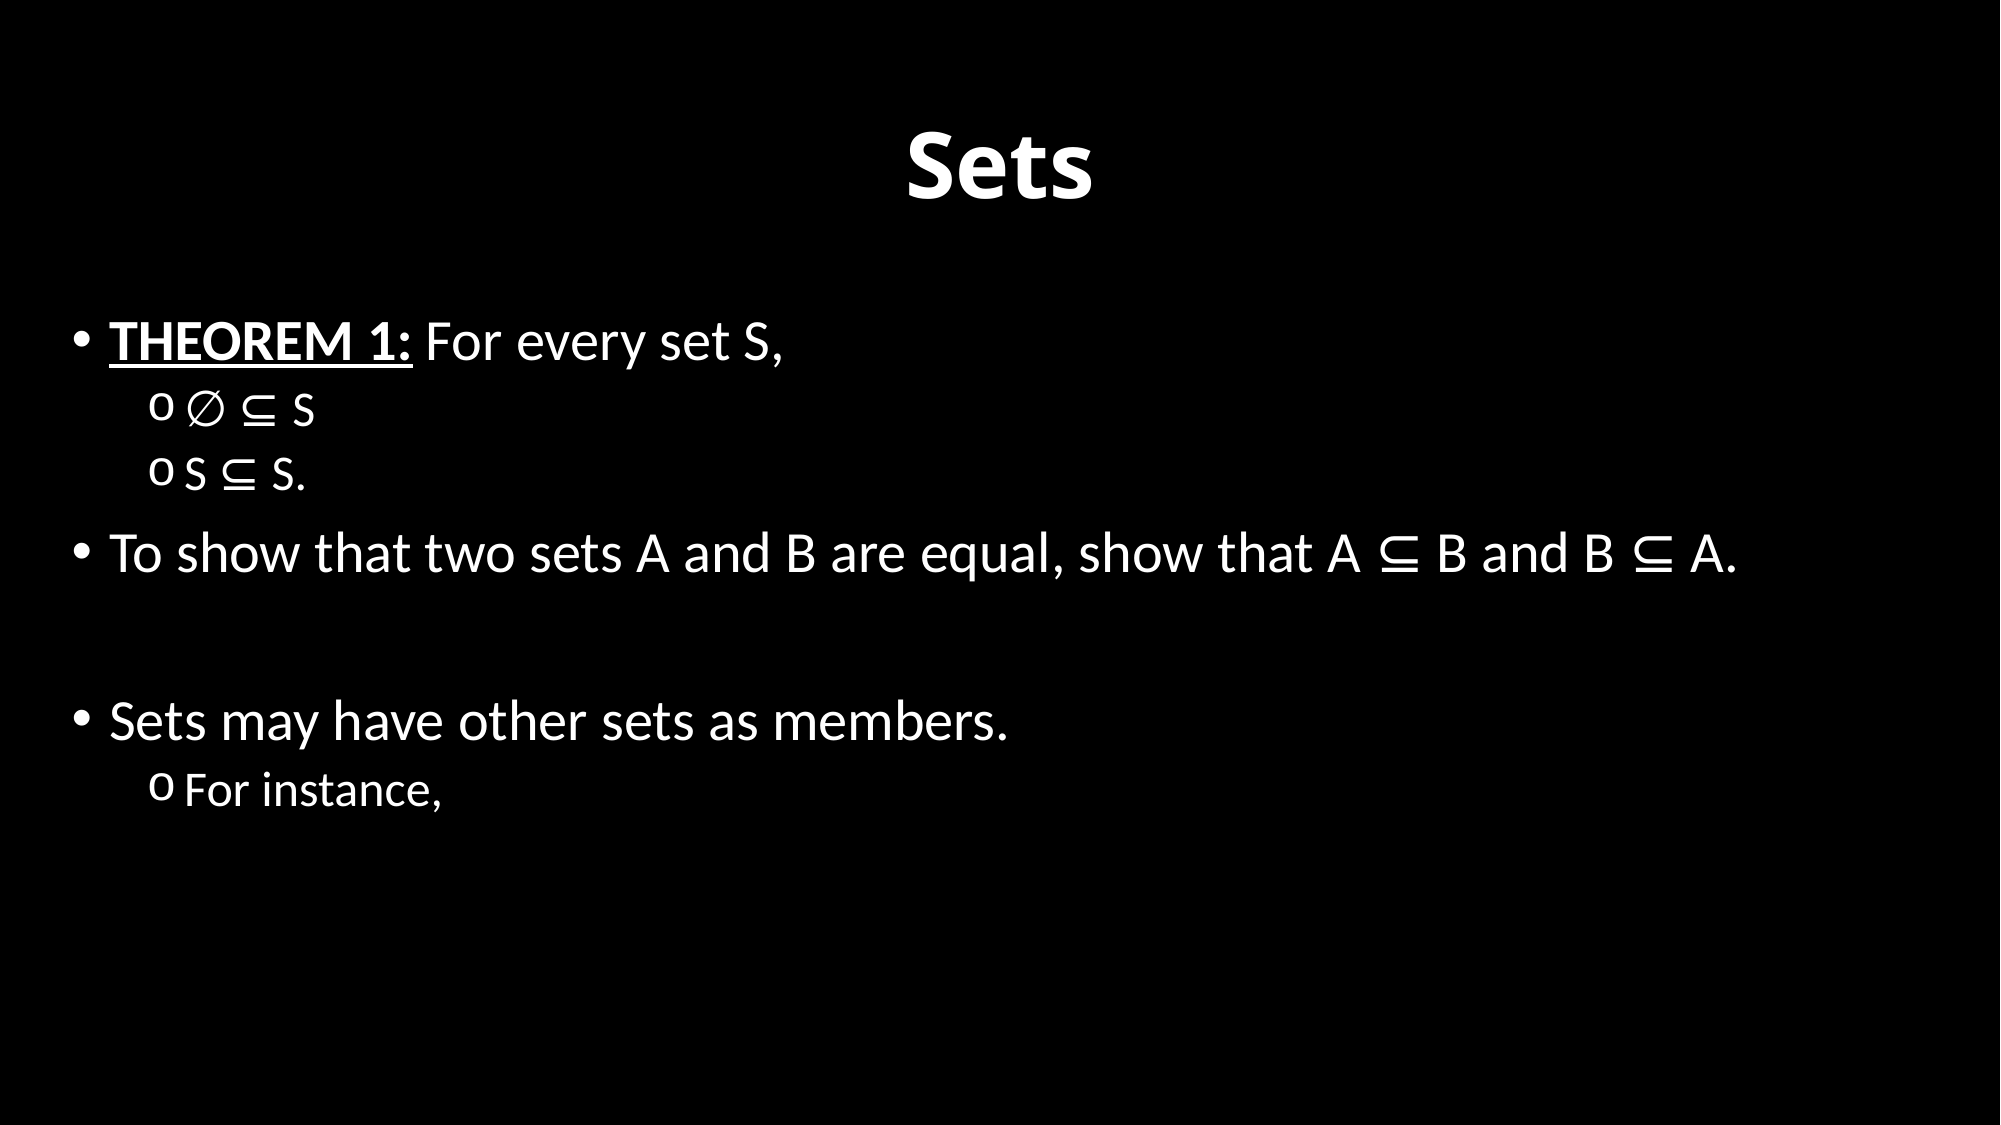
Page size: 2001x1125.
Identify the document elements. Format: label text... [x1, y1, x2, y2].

title Sets [137, 59, 1863, 278]
